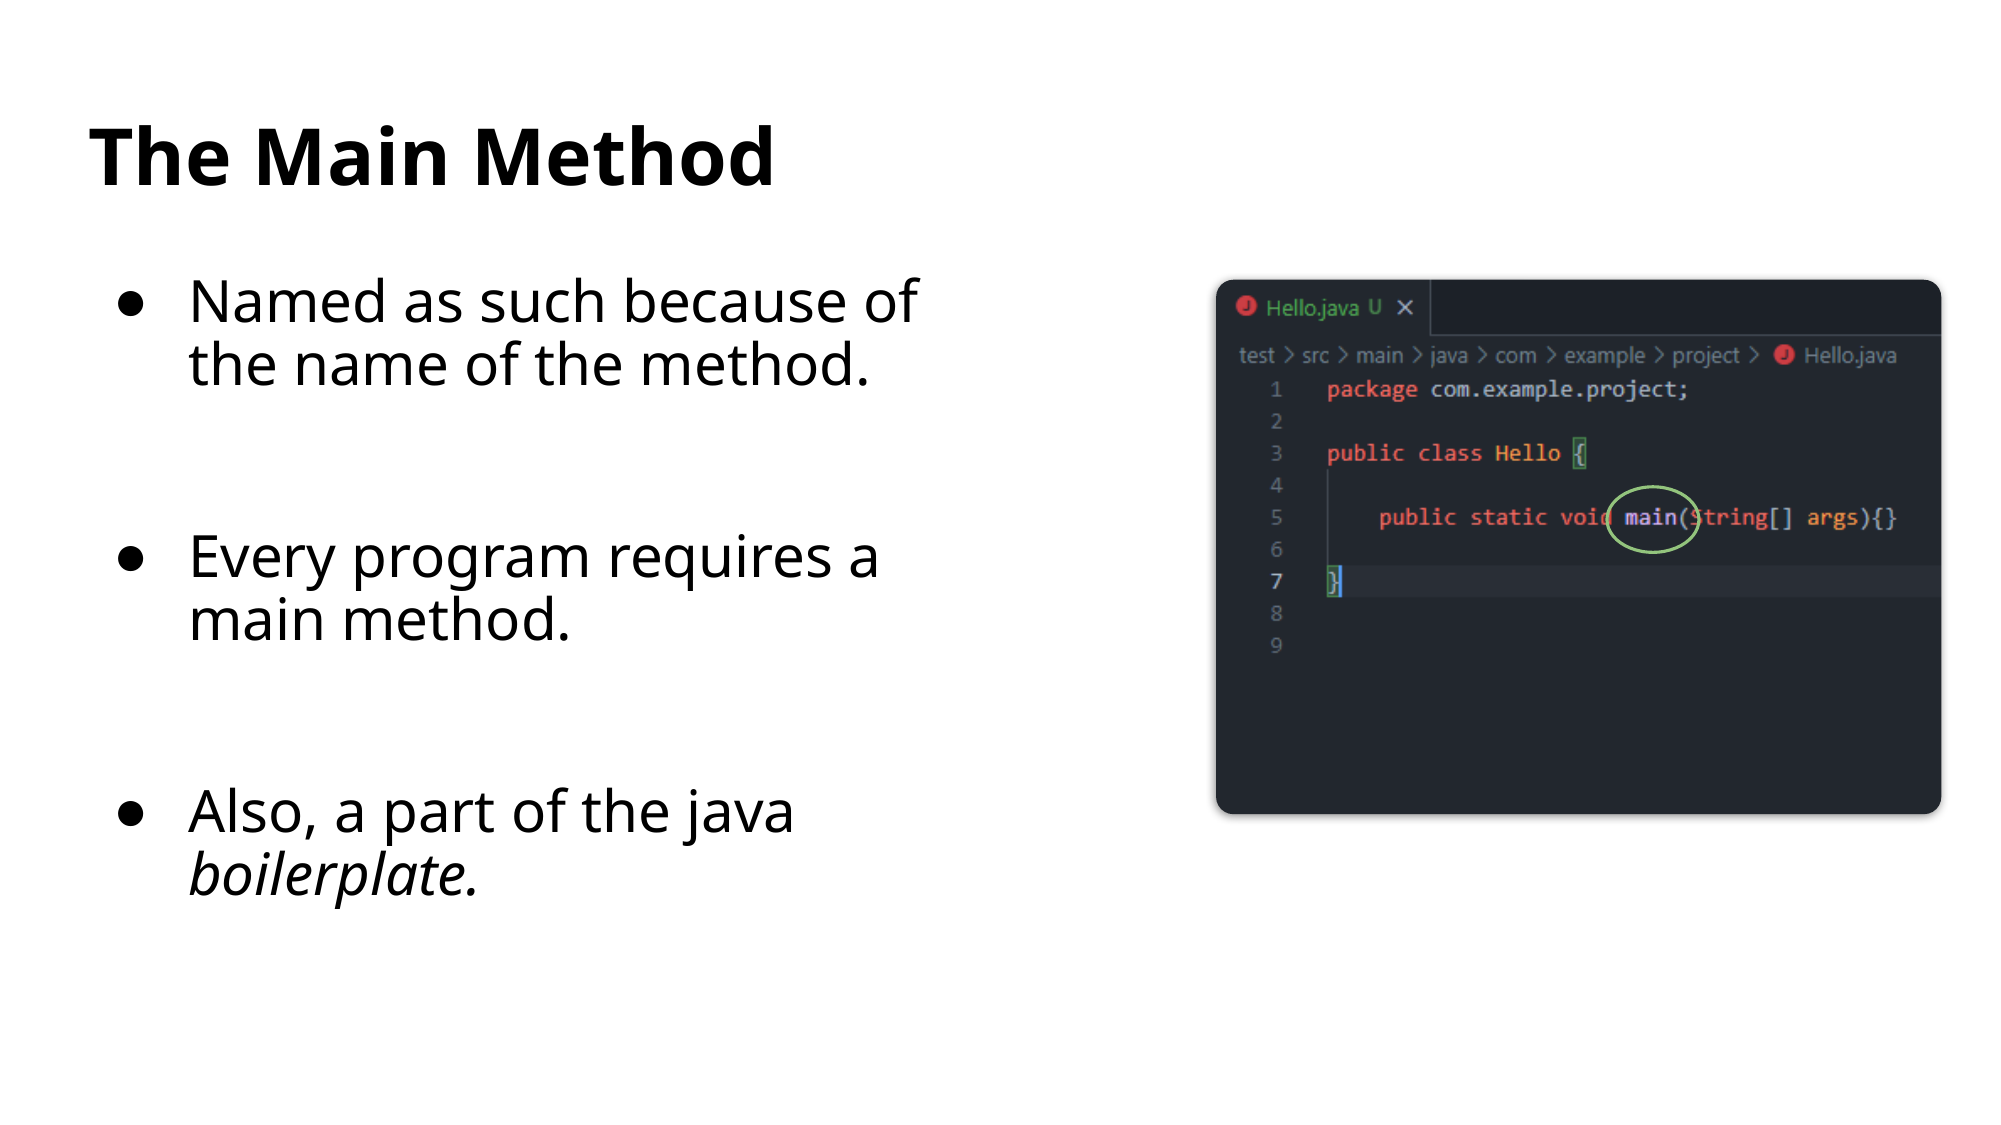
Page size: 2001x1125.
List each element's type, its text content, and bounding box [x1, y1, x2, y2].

list Named as such because of the name of the method. Every program requires a main method. Also, a part of the java boilerplate. [68, 252, 1000, 1000]
title The Main Method [68, 97, 1932, 223]
picture [1215, 279, 1942, 815]
